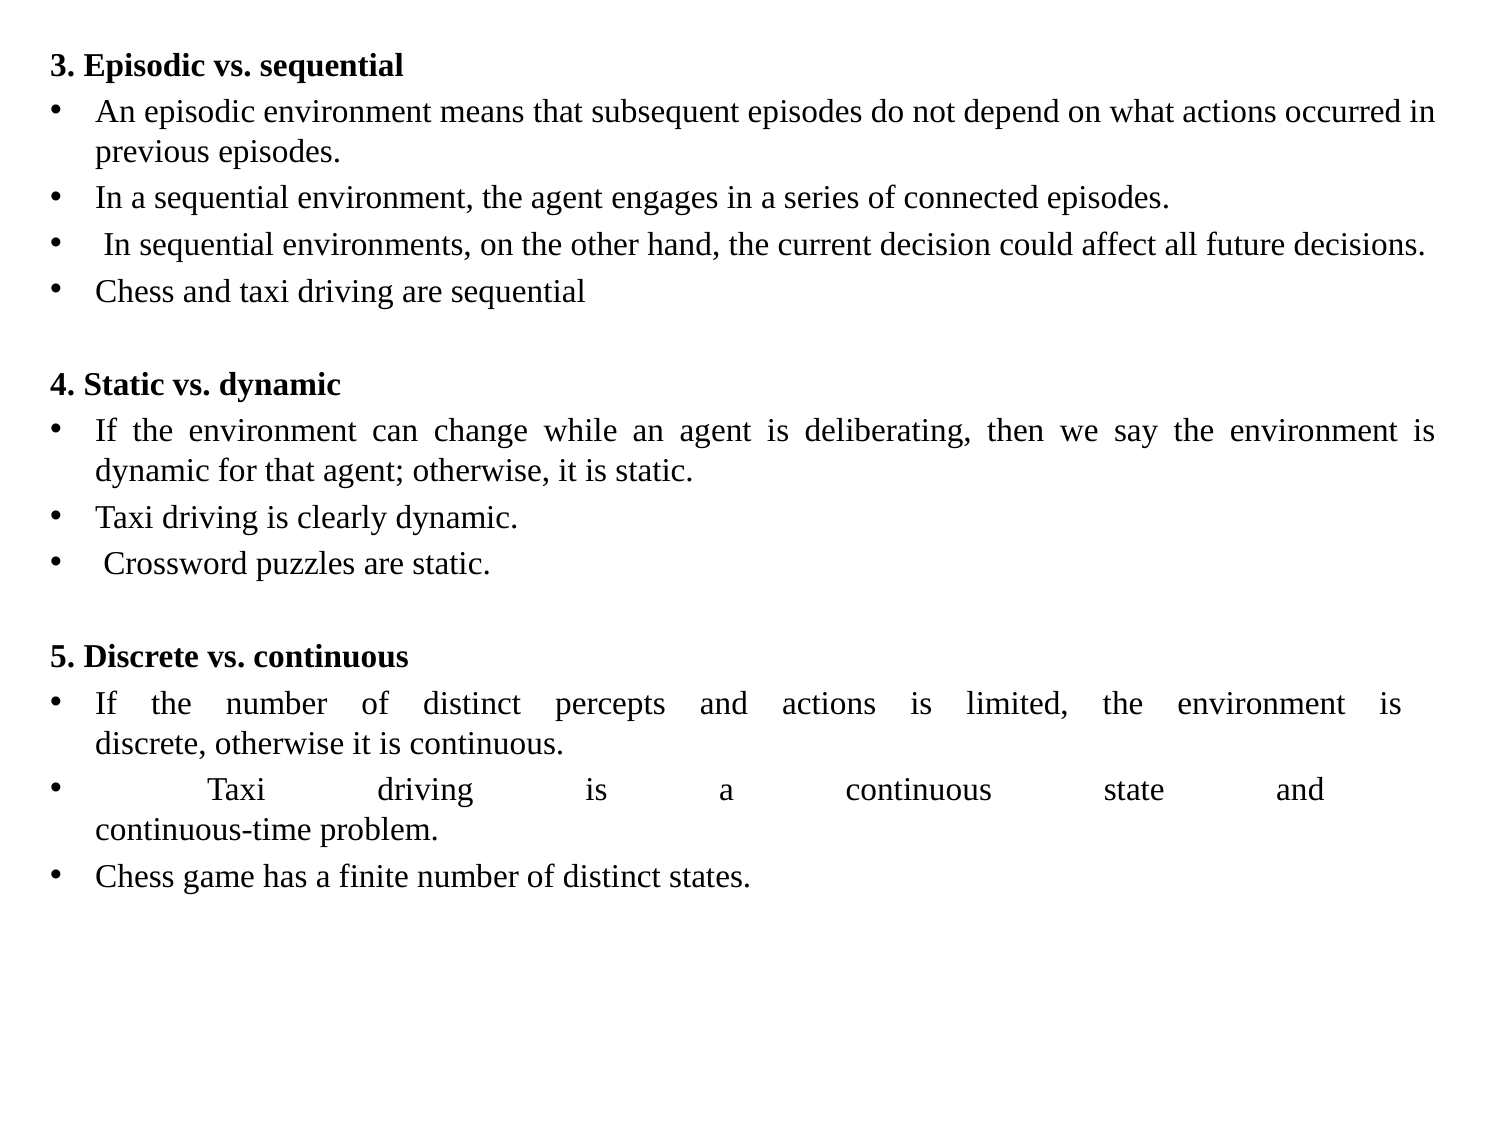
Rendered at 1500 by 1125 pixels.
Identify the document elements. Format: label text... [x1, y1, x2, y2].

list 3. Episodic vs. sequential An episodic environment means that subsequent episodes do not depend on what actions occurred in previous episodes. In a sequential environment, the agent engages in a series of connected episodes. In sequential environments, on the other hand, the current decision could affect all future decisions. Chess and taxi driving are sequential 4. Static vs. dynamic If the environment can change while an agent is deliberating, then we say the environment is dynamic for that agent; otherwise, it is static. Taxi driving is clearly dynamic. Crossword puzzles are static. 5. Discrete vs. continuous If the number of distinct percepts and actions is limited, the environment is discrete, otherwise it is continuous. Taxi driving is a continuous state and continuous-time problem. Chess game has a finite number of distinct states. [35, 35, 1454, 1079]
